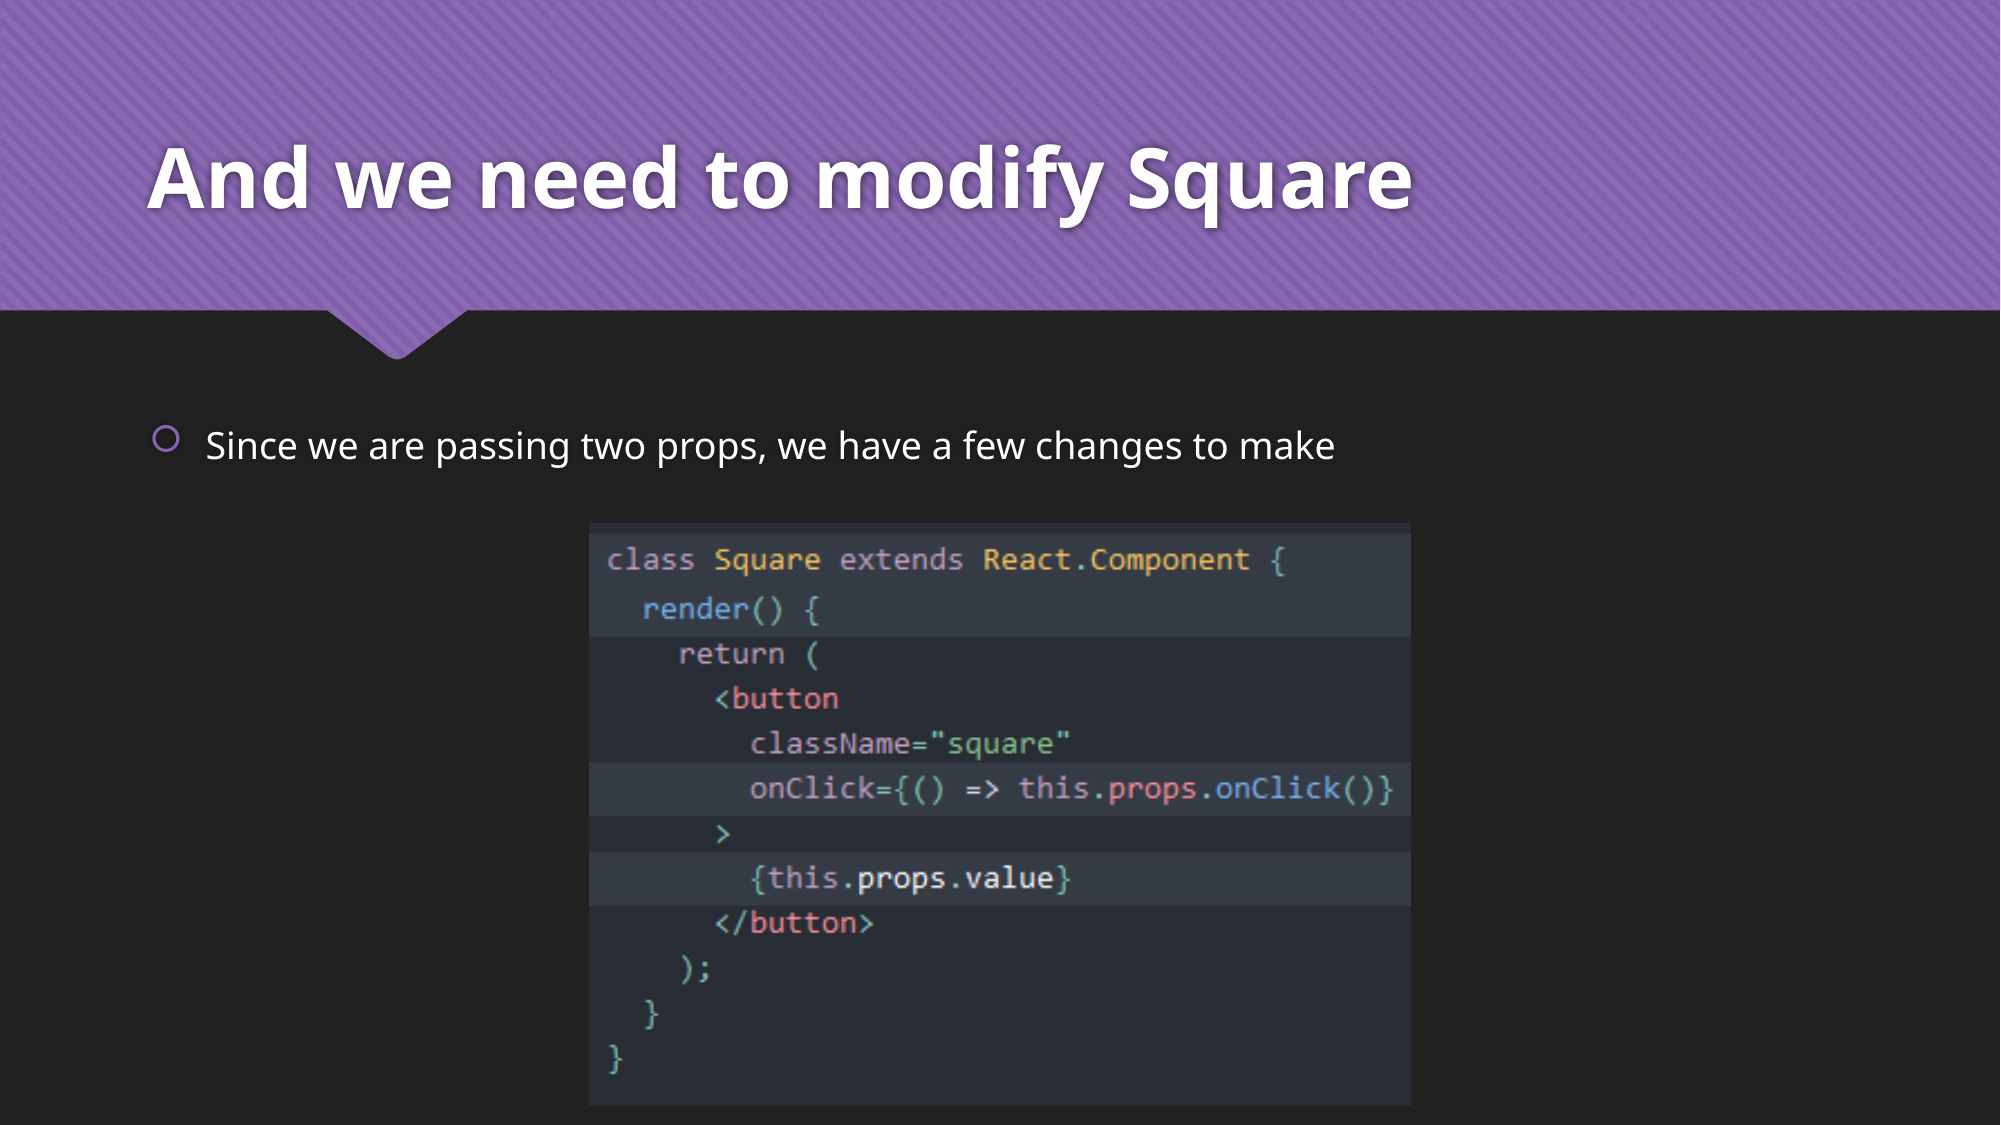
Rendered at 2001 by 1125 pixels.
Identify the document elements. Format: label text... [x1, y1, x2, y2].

list Since we are passing two props, we have a few changes to make [134, 364, 1452, 524]
picture [588, 523, 1412, 1107]
title And we need to modify Square [132, 73, 1868, 233]
